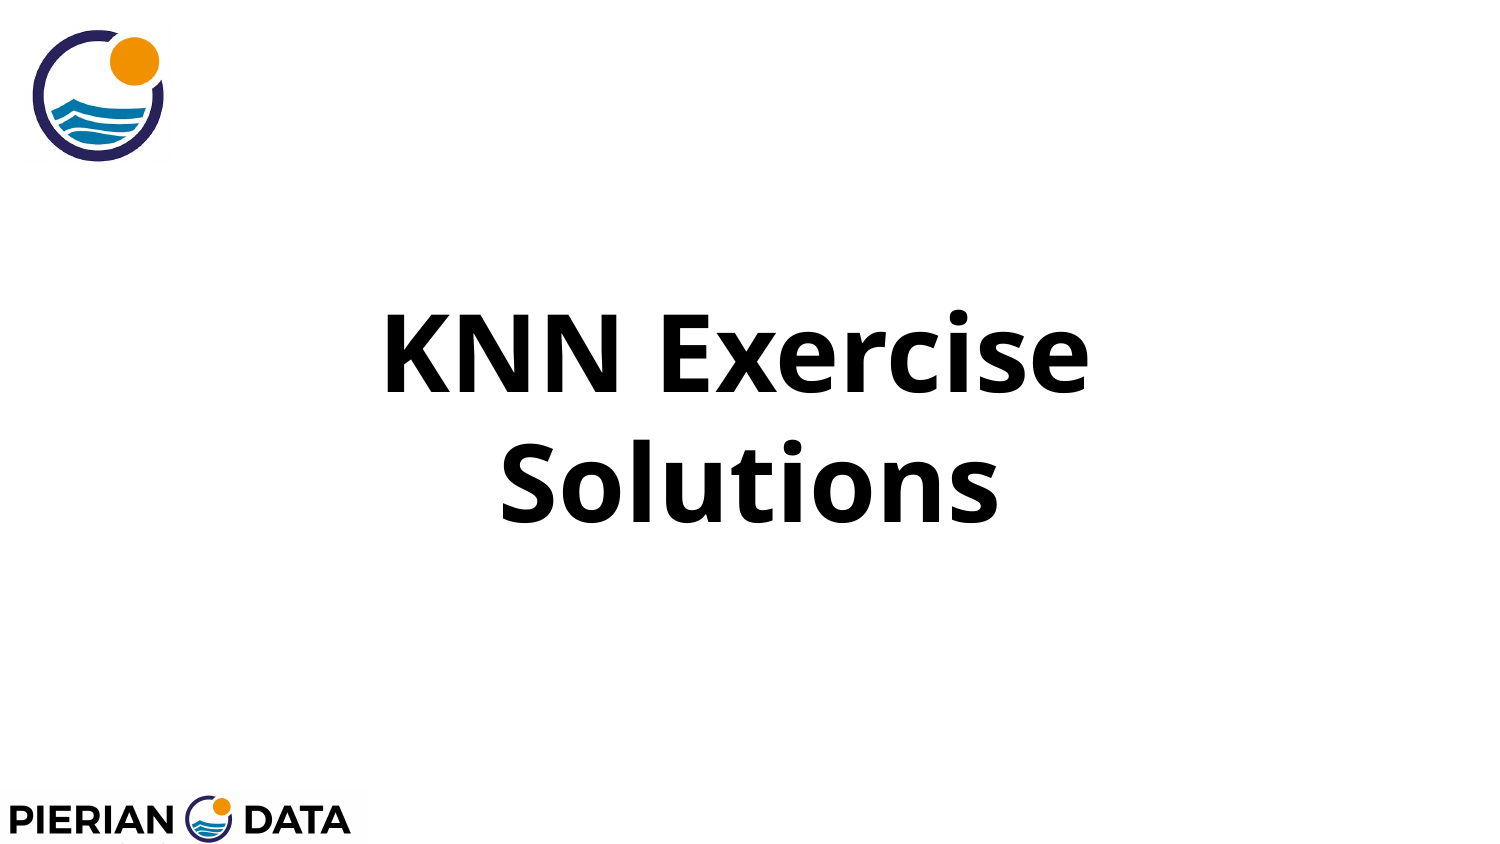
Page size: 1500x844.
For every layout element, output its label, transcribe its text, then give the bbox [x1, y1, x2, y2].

title KNN Exercise Solutions [51, 222, 1449, 559]
picture [0, 787, 368, 844]
picture [24, 24, 172, 167]
